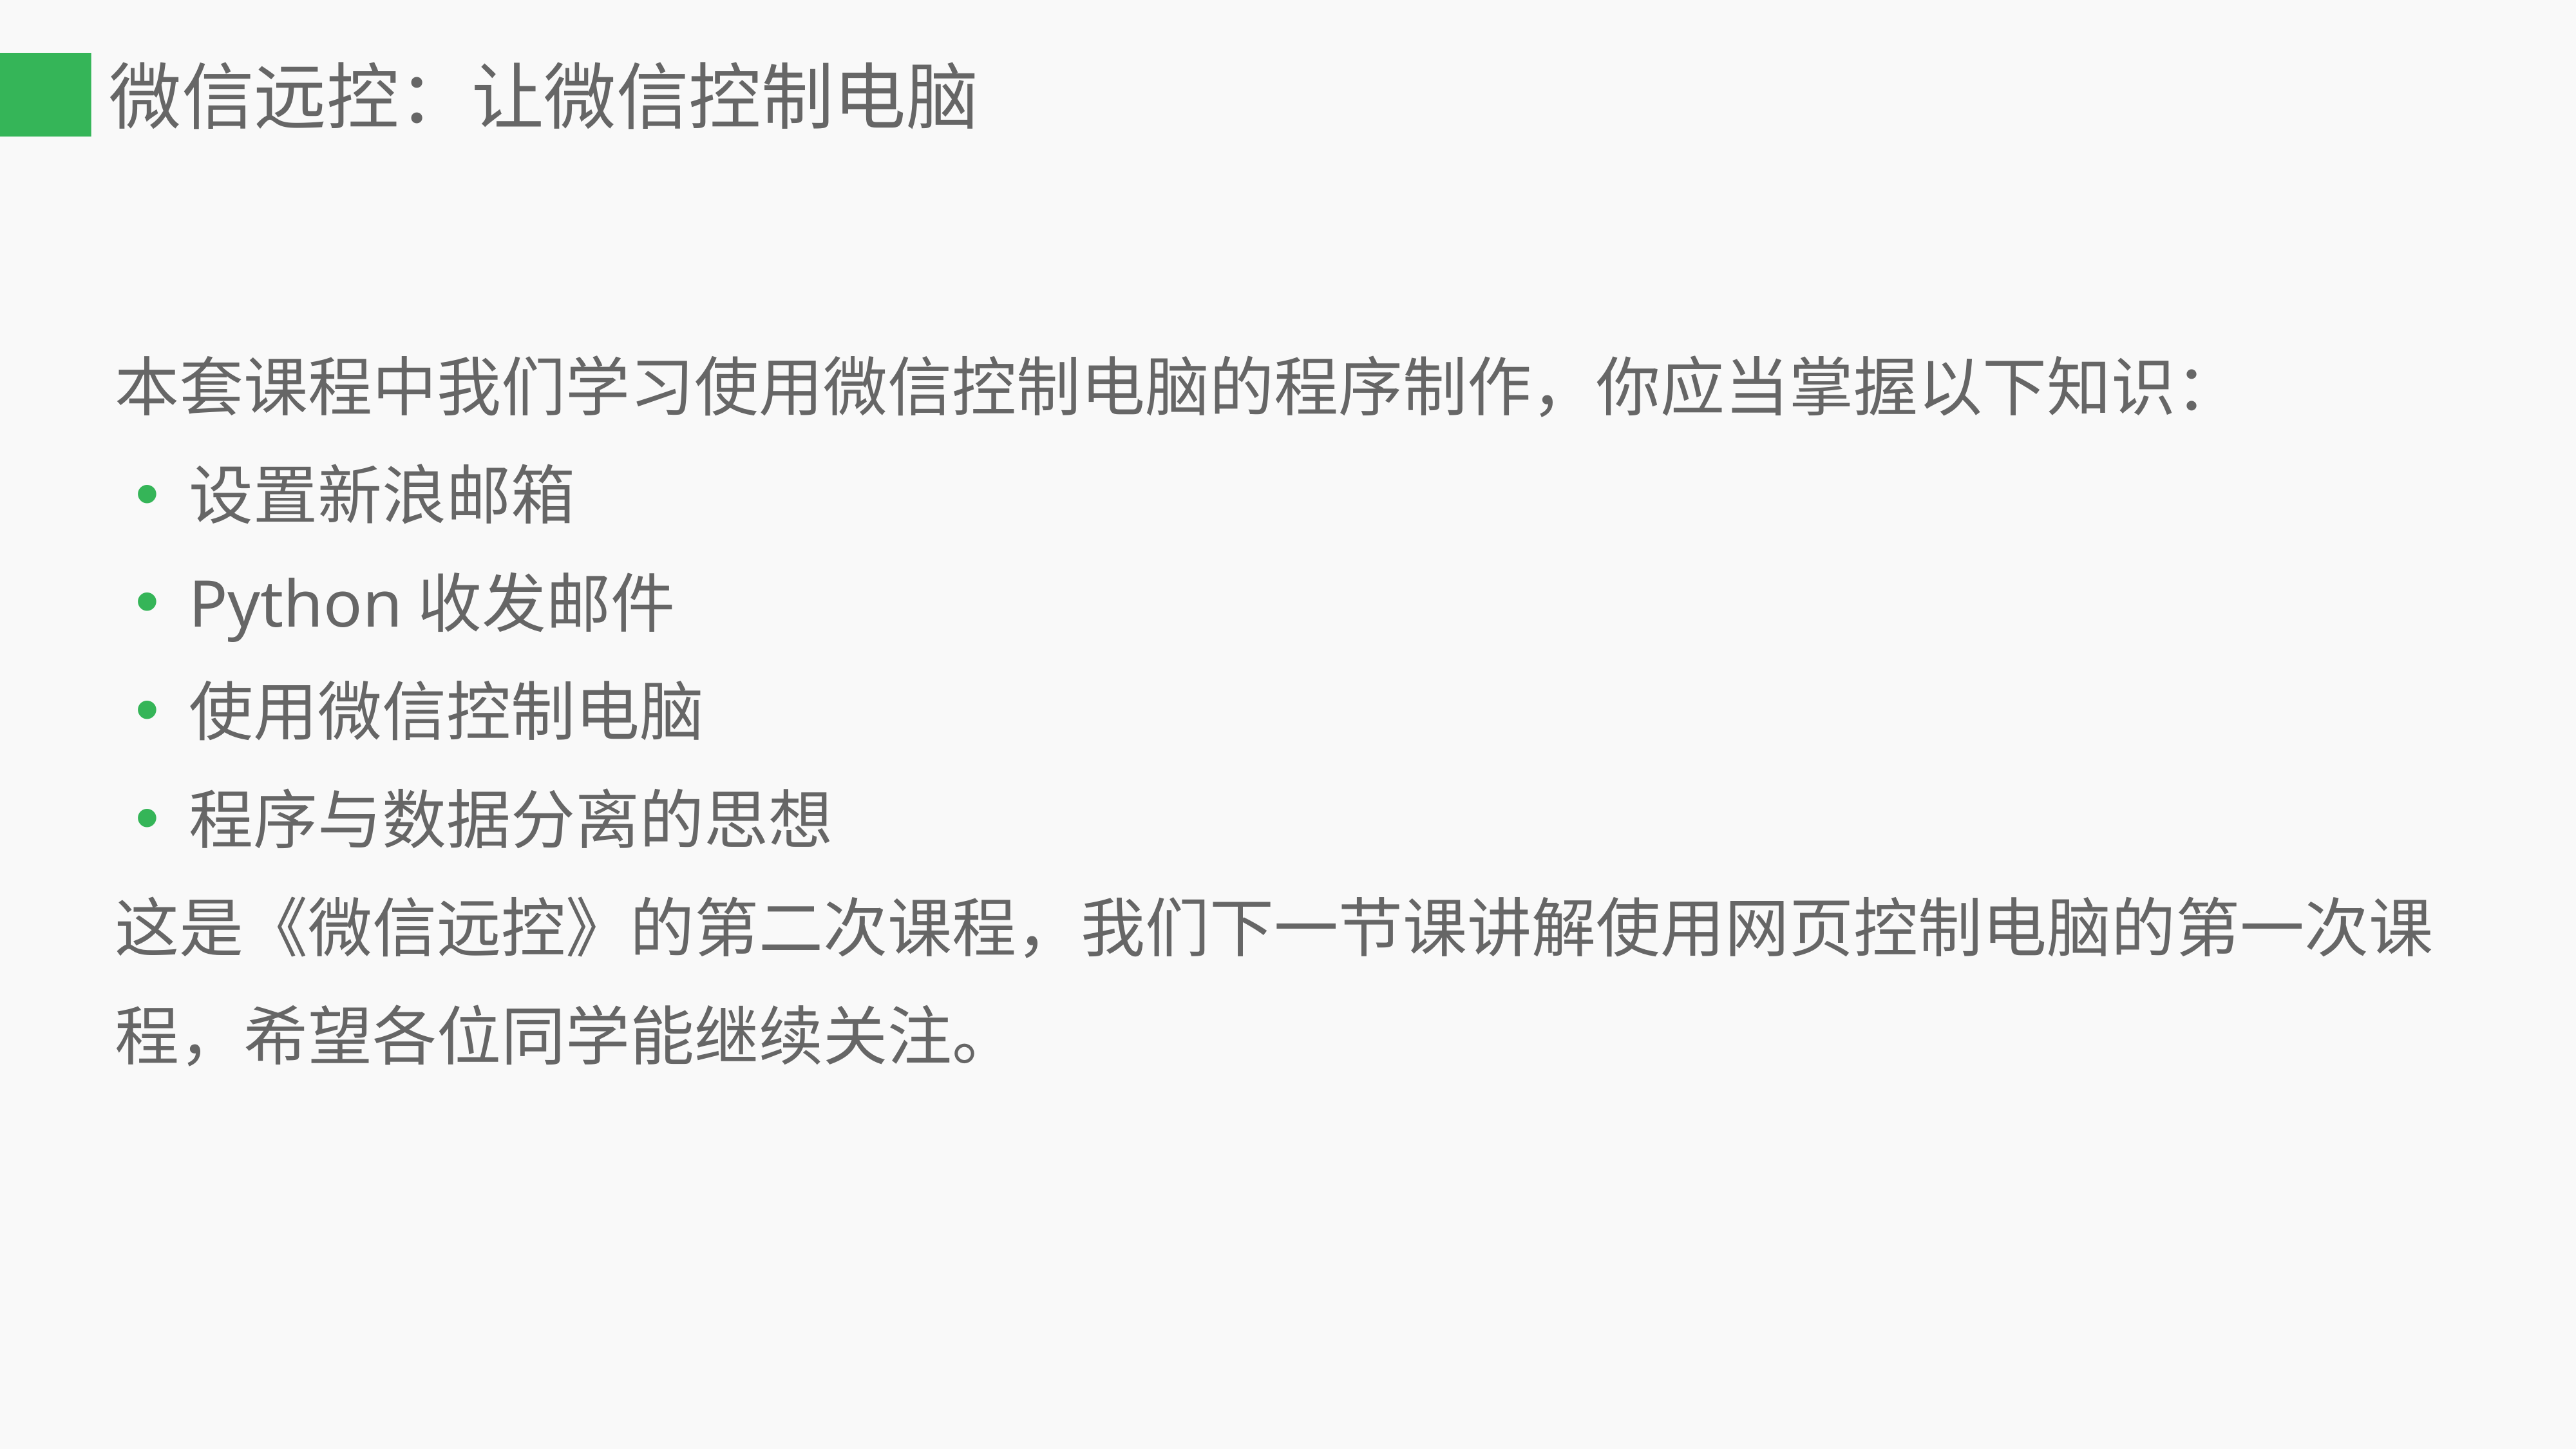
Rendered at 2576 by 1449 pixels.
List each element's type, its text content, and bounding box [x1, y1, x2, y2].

title 微信远控：让微信控制电脑 [108, 44, 2540, 144]
picture [0, 53, 91, 137]
subtitle 本套课程中我们学习使用微信控制电脑的程序制作，你应当掌握以下知识： 设置新浪邮箱 Python收发邮件 使用微信控制电脑 程序与数据分离的思想 这是《微信远控》的第二次课程，我们下一节课讲解使用网页控制电脑的第一次课程，希望各位同学能继续关注。 [115, 315, 2461, 1403]
